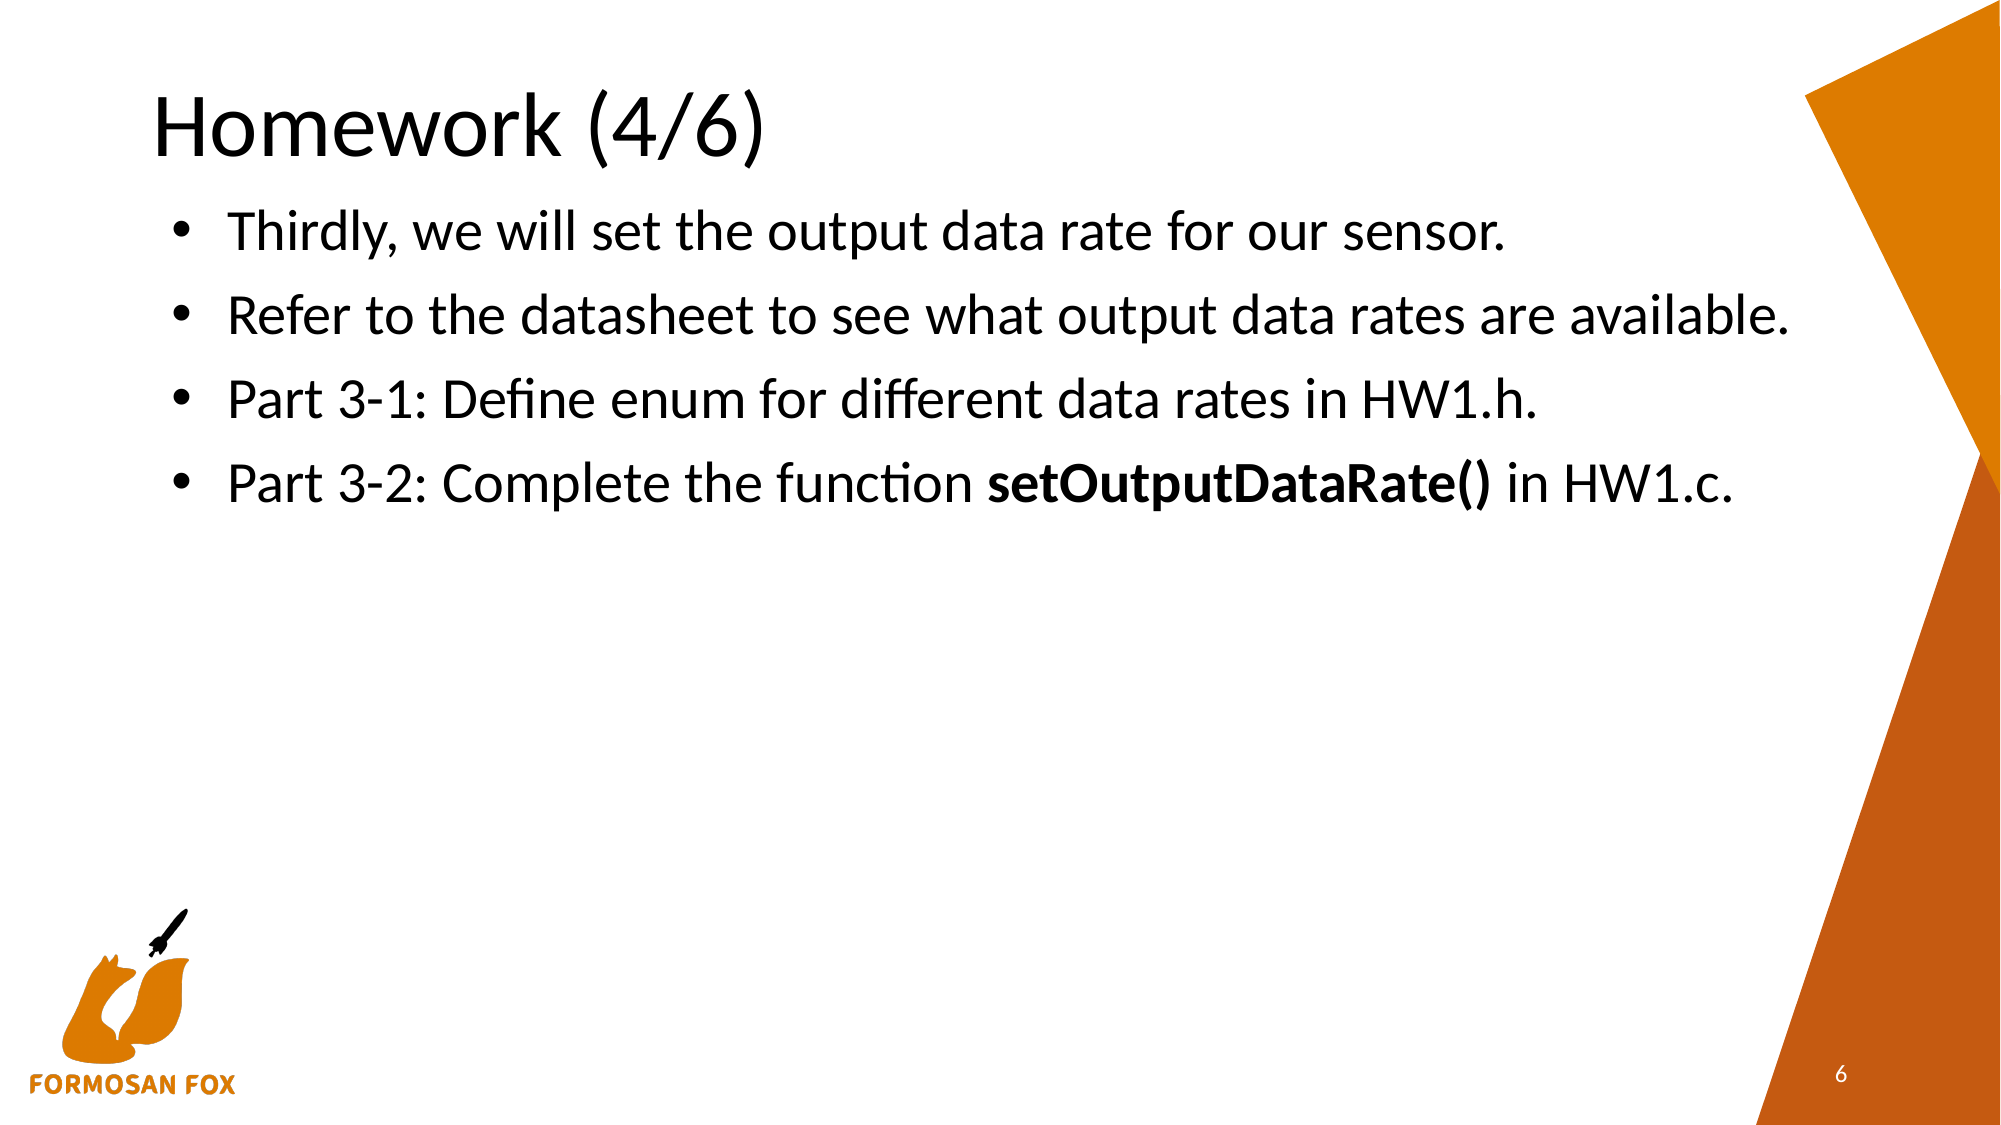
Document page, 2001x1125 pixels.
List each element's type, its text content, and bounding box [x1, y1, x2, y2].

slide_number 6 [1412, 1042, 1863, 1103]
picture [0, 827, 342, 1125]
list Thirdly, we will set the output data rate for our sensor. Refer to the datasheet to see what output data rates are available. Part 3-1: Define enum for different data rates in HW1.h. Part 3-2: Complete the function setOutputDataRate() in HW1.c. [137, 193, 1863, 1014]
title Homework (4/6) [137, 59, 1863, 193]
